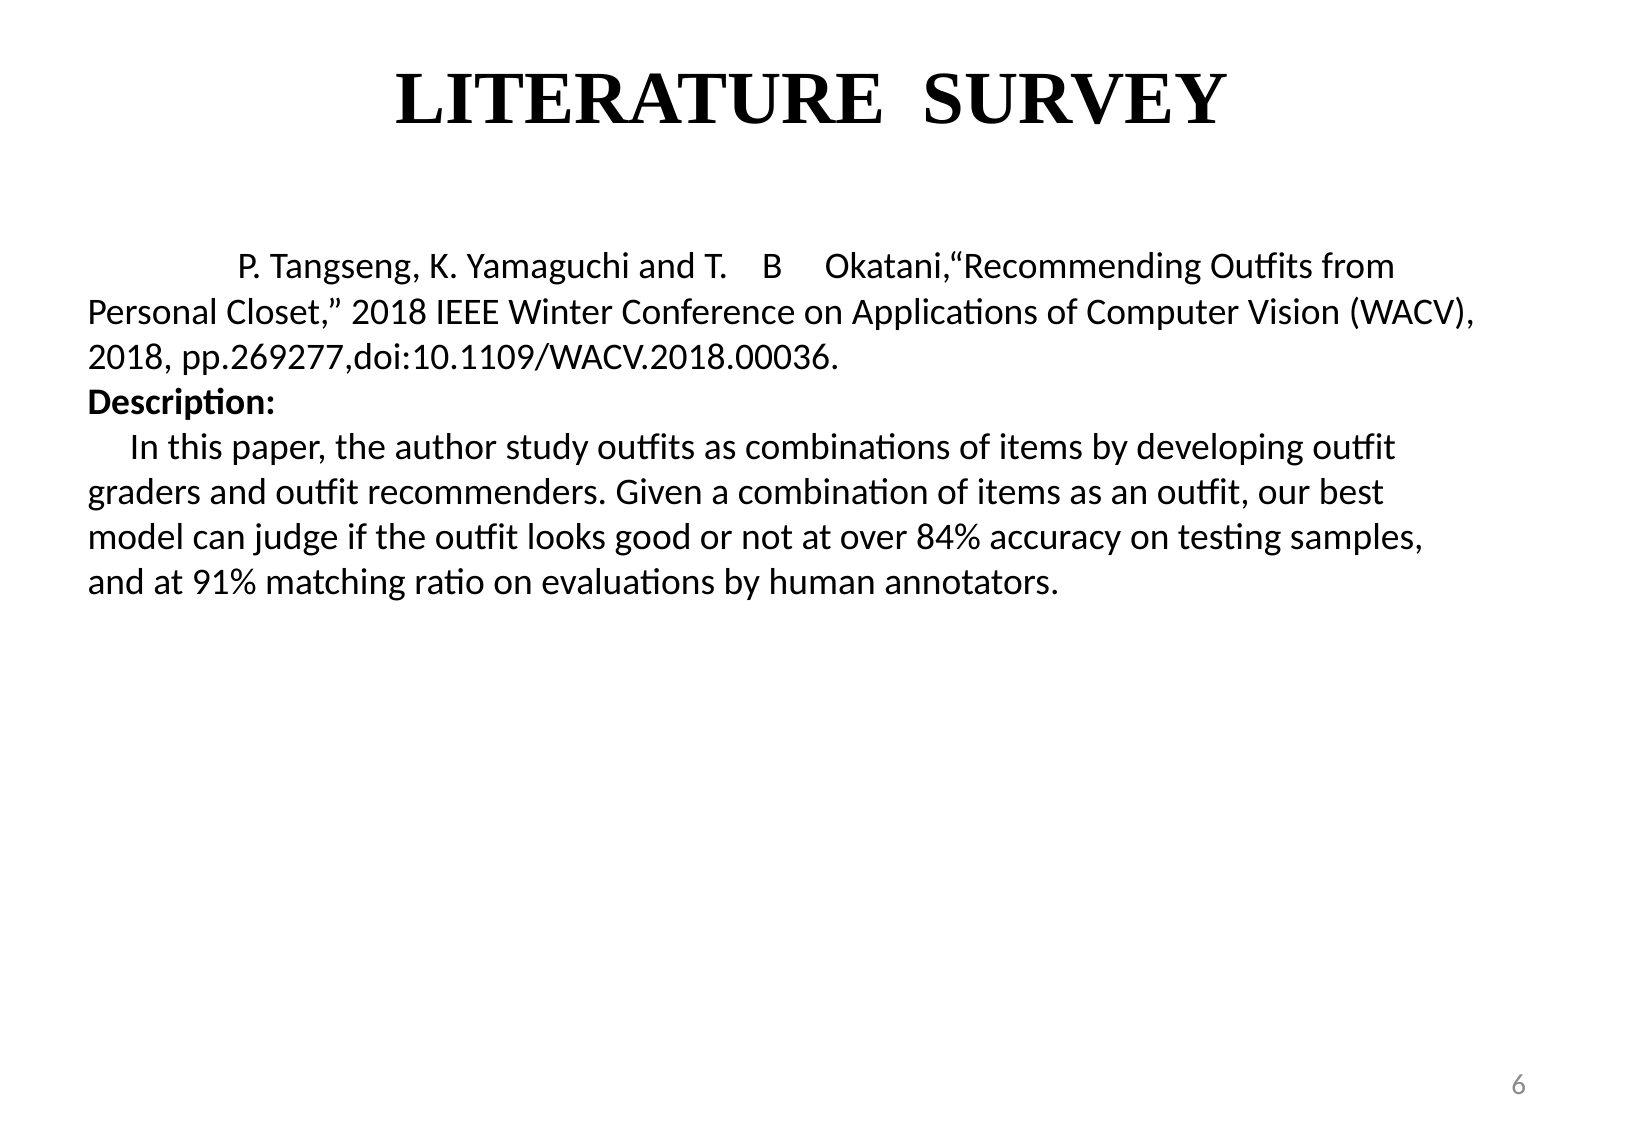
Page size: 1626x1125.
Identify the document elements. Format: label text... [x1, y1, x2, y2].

slide_number 5 [1164, 1052, 1544, 1113]
text_box P. Tangseng, K. Yamaguchi and T. B Okatani,“Recommending Outfits from Personal Closet,” 2018 IEEE Winter Conference on Applications of Computer Vision (WACV), 2018, pp.269277,doi:10.1109/WACV.2018.00036. Description: In this paper, the author study outfits as combinations of items by developing outfit graders and outfit recommenders. Given a combination of items as an outfit, our best model can judge if the outfit looks good or not at over 84% accuracy on testing samples, and at 91% matching ratio on evaluations by human annotators. [72, 227, 1498, 708]
title LITERATURE SURVEY [0, 0, 1625, 188]
